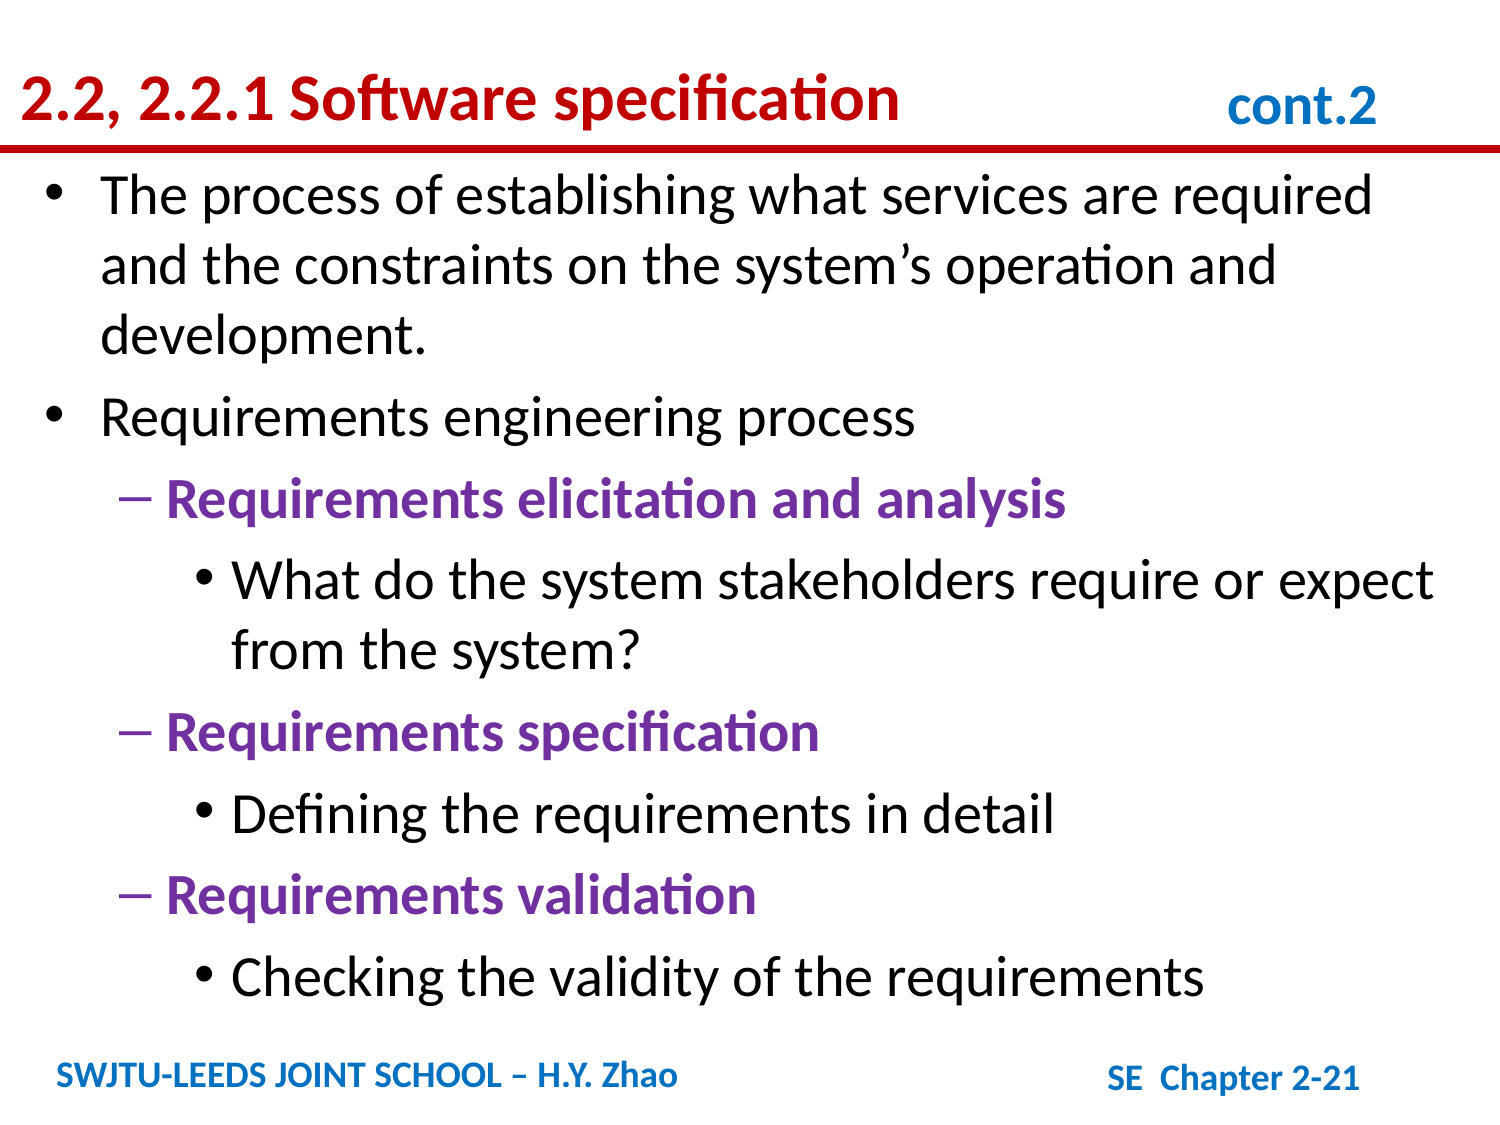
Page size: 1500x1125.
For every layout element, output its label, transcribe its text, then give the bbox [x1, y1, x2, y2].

text_box The process of establishing what services are required and the constraints on the system’s operation and development. Requirements engineering process Requirements elicitation and analysis What do the system stakeholders require or expect from the system? Requirements specification Defining the requirements in detail Requirements validation Checking the validity of the requirements [29, 148, 1484, 1034]
text_box cont.2 [1212, 86, 1447, 144]
footer SWJTU-LEEDS JOINT SCHOOL – H.Y. Zhao [41, 1042, 988, 1103]
slide_number SE Chapter 2-21 [1092, 1045, 1484, 1106]
text_box 2.2, 2.2.1 Software specification [5, 30, 1164, 142]
